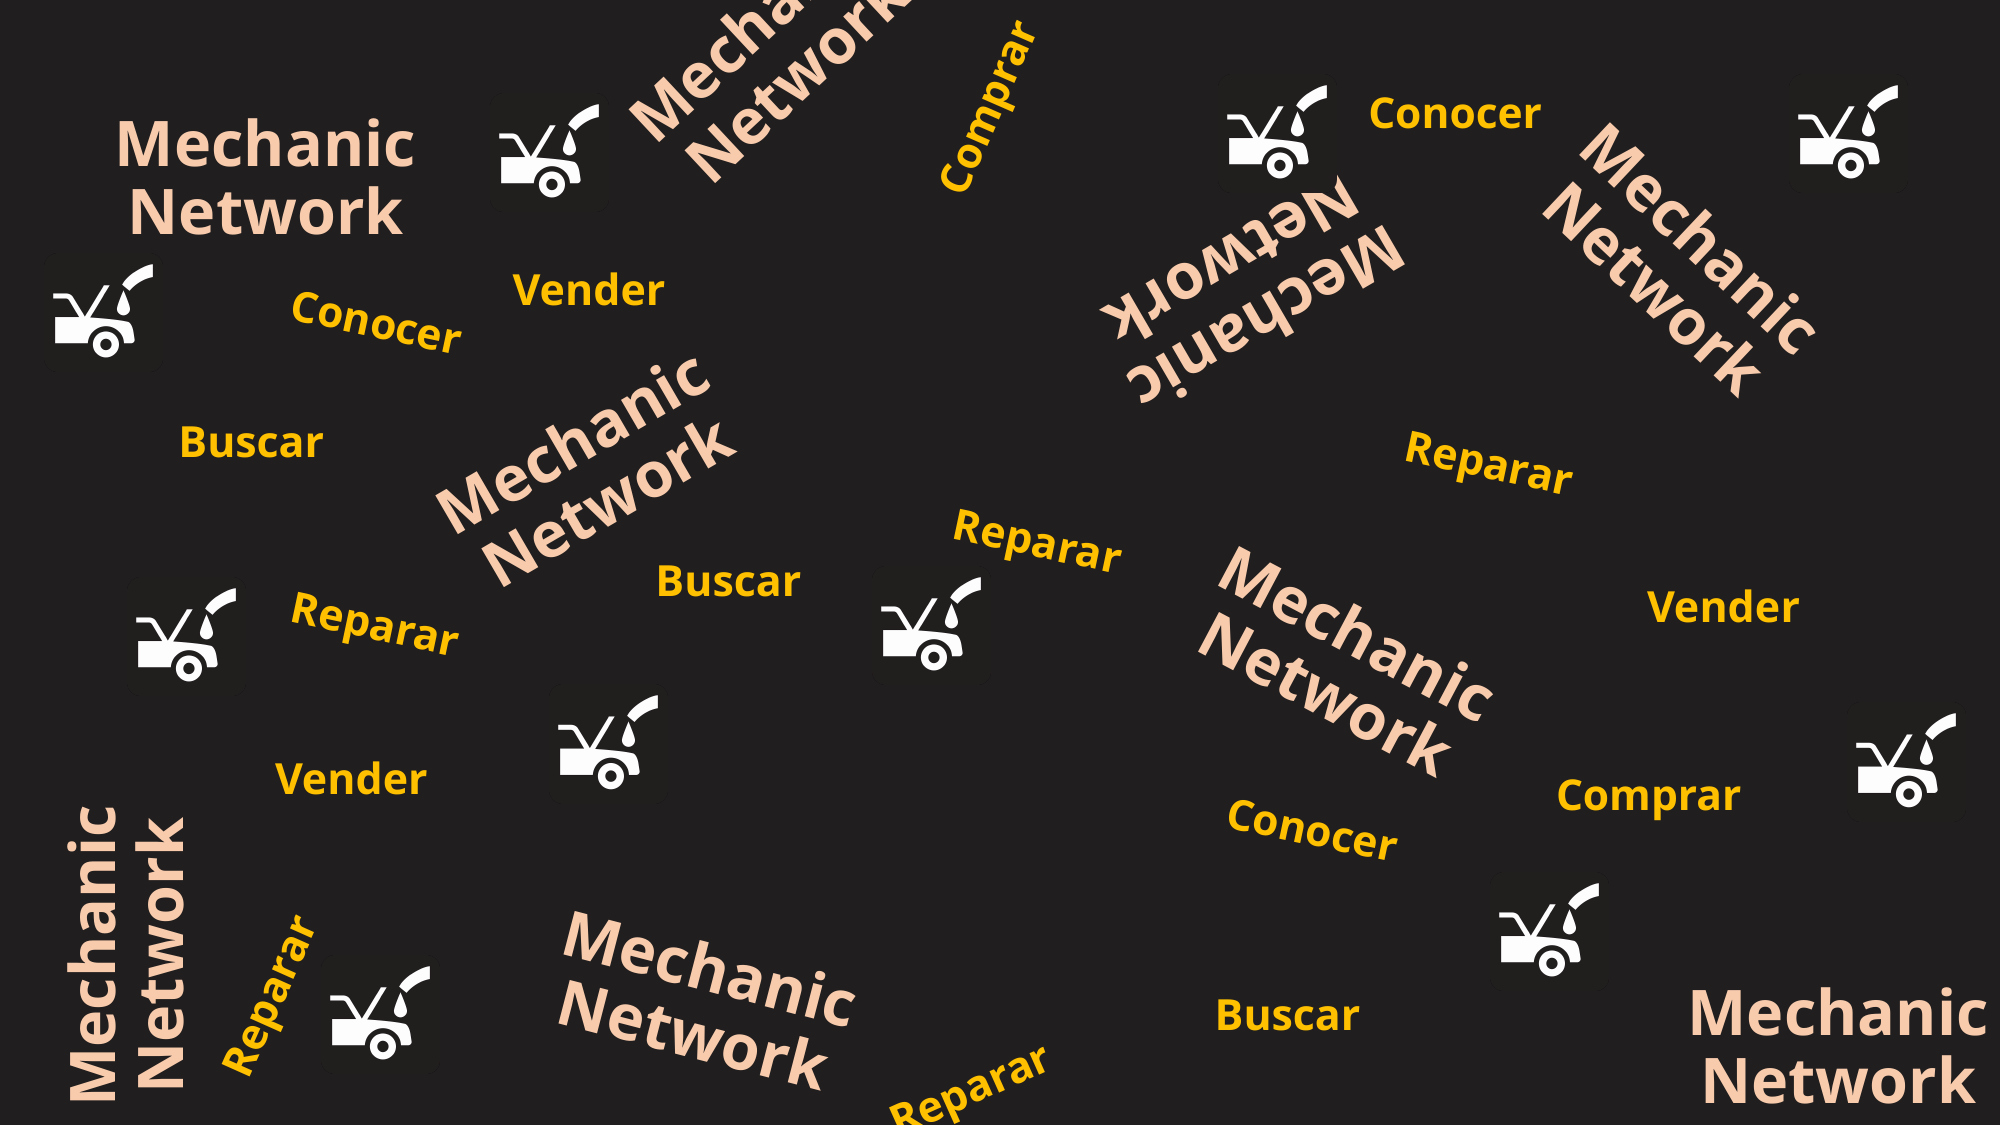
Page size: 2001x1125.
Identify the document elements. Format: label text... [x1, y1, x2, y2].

text_box Mechanic Network [1502, 75, 1869, 436]
text_box Mechanic Network [25, 787, 205, 1124]
text_box Mechanic Network [1064, 146, 1447, 463]
text_box Reparar [256, 571, 494, 680]
text_box Comprar [914, 0, 1063, 226]
text_box Conocer [1193, 777, 1432, 886]
text_box Reparar [195, 878, 347, 1114]
text_box Vender [474, 259, 705, 322]
text_box Comprar [1533, 765, 1764, 827]
picture [549, 684, 668, 804]
text_box Mechanic Network [394, 322, 775, 619]
text_box Mechanic Network [1670, 946, 2000, 1125]
picture [1789, 74, 1908, 193]
text_box Reparar [1370, 410, 1609, 519]
picture [321, 955, 440, 1074]
picture [1490, 872, 1609, 991]
text_box Buscar [613, 551, 844, 614]
text_box Mechanic Network [1156, 496, 1538, 812]
picture [872, 566, 991, 685]
text_box Conocer [1339, 83, 1571, 146]
text_box Buscar [1172, 985, 1403, 1048]
text_box Reparar [918, 488, 1157, 597]
picture [490, 93, 609, 212]
picture [126, 576, 246, 696]
text_box Mechanic Network [582, 0, 944, 224]
text_box Mechanic Network [519, 862, 890, 1120]
title Mechanic Network [97, 77, 434, 256]
text_box Conocer [257, 269, 496, 378]
text_box Reparar [853, 1014, 1089, 1125]
picture [1847, 702, 1966, 822]
picture [44, 253, 163, 372]
text_box Buscar [136, 412, 367, 475]
text_box Vender [1608, 577, 1839, 639]
text_box Vender [236, 749, 467, 812]
picture [1217, 74, 1337, 193]
